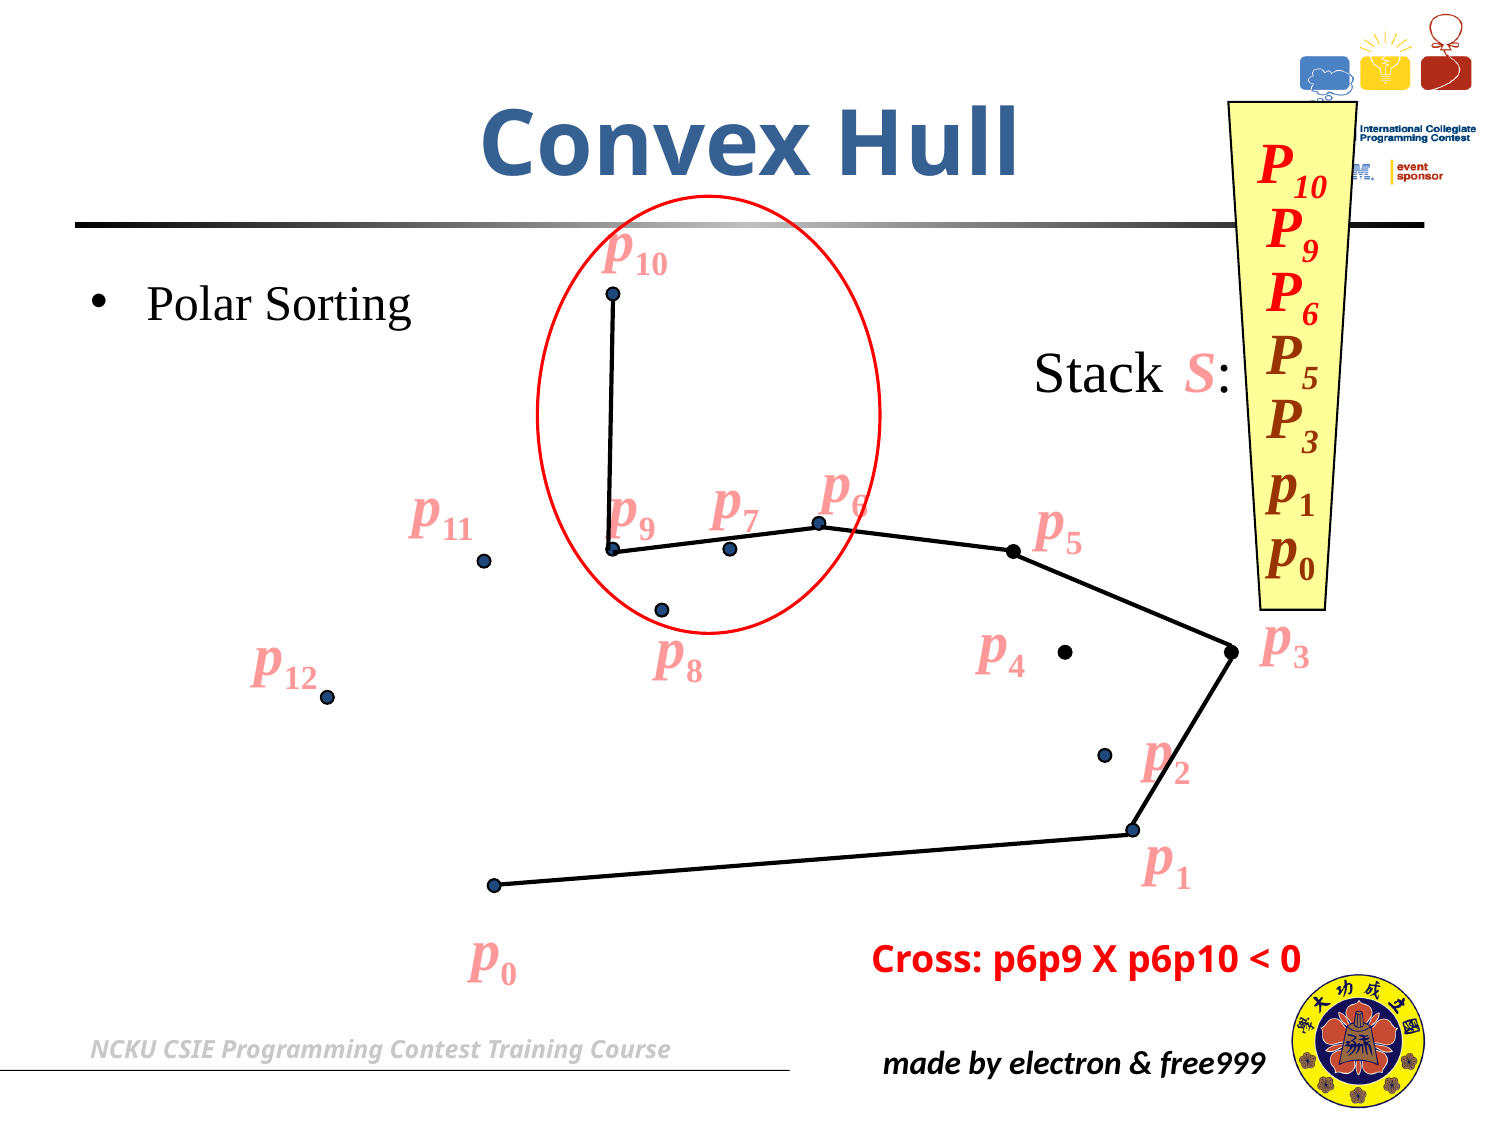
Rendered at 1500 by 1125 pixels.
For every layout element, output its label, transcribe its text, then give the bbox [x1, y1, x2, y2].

text_box [535, 194, 882, 635]
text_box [1099, 691, 1265, 792]
text_box p4 [964, 596, 1041, 692]
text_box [612, 527, 815, 553]
text_box p1 [1131, 808, 1207, 904]
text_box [824, 526, 1021, 552]
text_box p11 [412, 467, 474, 548]
title Convex Hull [75, 45, 1425, 233]
slide_number NCKU CSIE Programming Contest Training Course [75, 1018, 774, 1079]
text_box [477, 554, 491, 568]
text_box p3 [1263, 610, 1311, 676]
text_box p5 [1036, 481, 1083, 561]
picture [1282, 970, 1431, 1114]
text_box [1079, 493, 1171, 709]
text_box p6 [862, 501, 869, 518]
text_box p0 [456, 904, 533, 1000]
text_box [320, 690, 334, 704]
text_box p8 [656, 625, 704, 690]
list Polar Sorting [75, 262, 1425, 1005]
text_box [1058, 645, 1071, 659]
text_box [491, 834, 1129, 886]
picture [1292, 12, 1480, 188]
text_box P10 P9 P6 P5 P3 p1 p0 [1228, 101, 1357, 610]
text_box p12 [254, 616, 319, 697]
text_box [485, 422, 737, 429]
text_box Cross: p6p9 X p6p10 < 0 [856, 927, 1317, 987]
text_box [1224, 645, 1238, 659]
text_box Stack S: [1018, 326, 1247, 411]
text_box p10 [605, 202, 661, 237]
